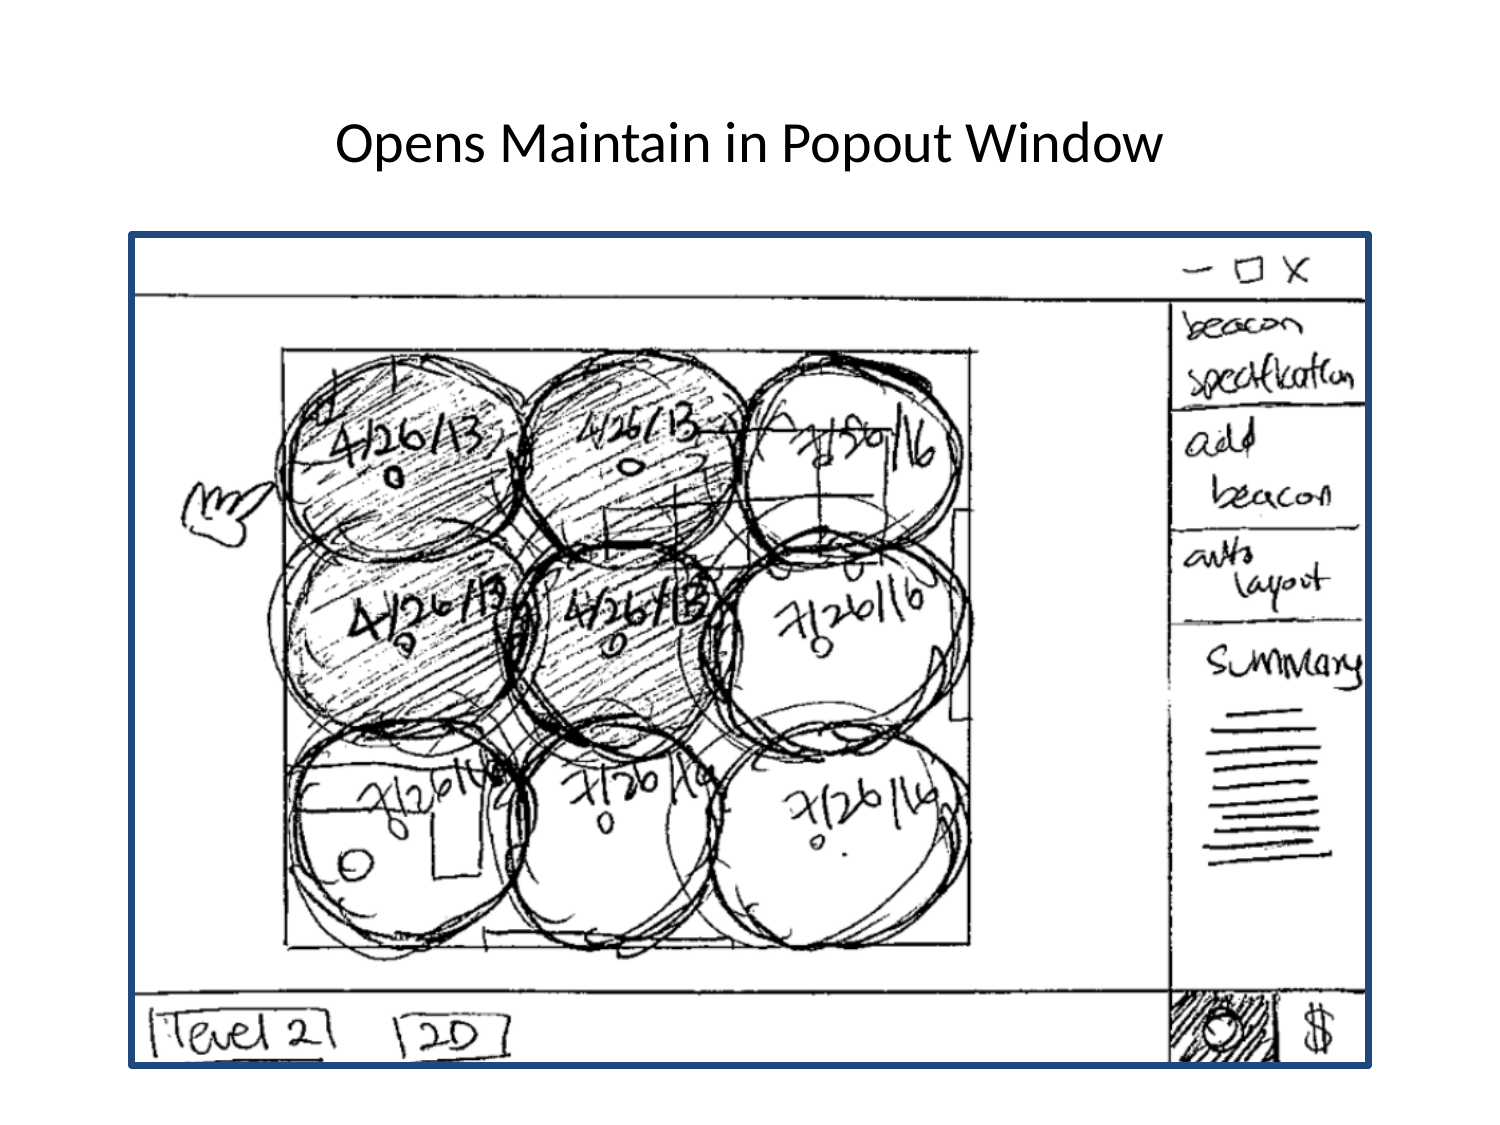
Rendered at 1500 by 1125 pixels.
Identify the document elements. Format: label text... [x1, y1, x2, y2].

title Opens Maintain in Popout Window [75, 45, 1425, 233]
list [134, 237, 1366, 1063]
